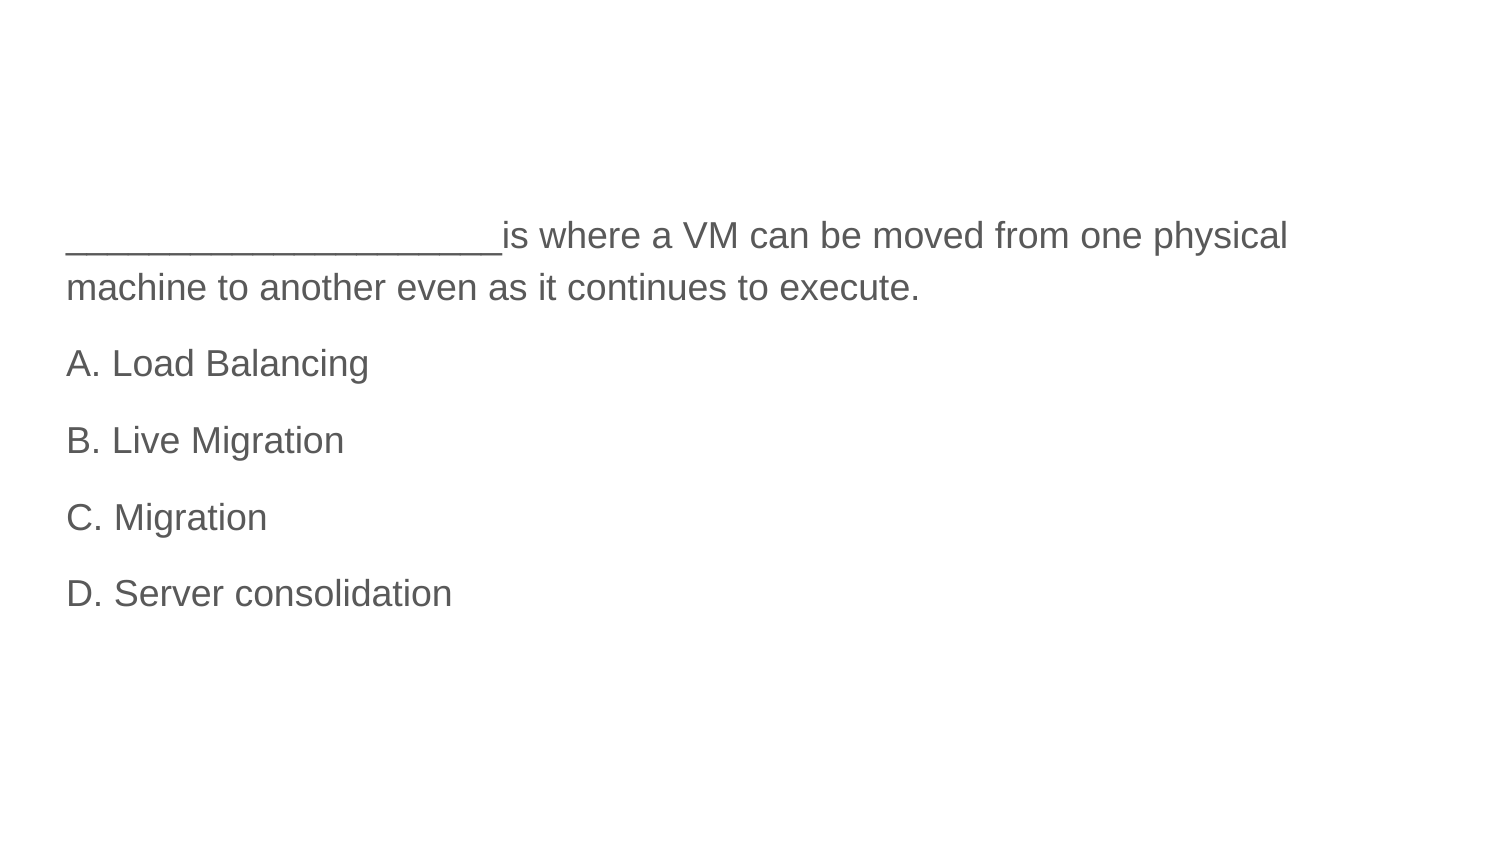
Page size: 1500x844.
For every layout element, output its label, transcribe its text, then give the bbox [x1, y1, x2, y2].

list _____________________is where a VM can be moved from one physical machine to another even as it continues to execute. A. Load Balancing B. Live Migration C. Migration D. Server consolidation [51, 189, 1449, 750]
